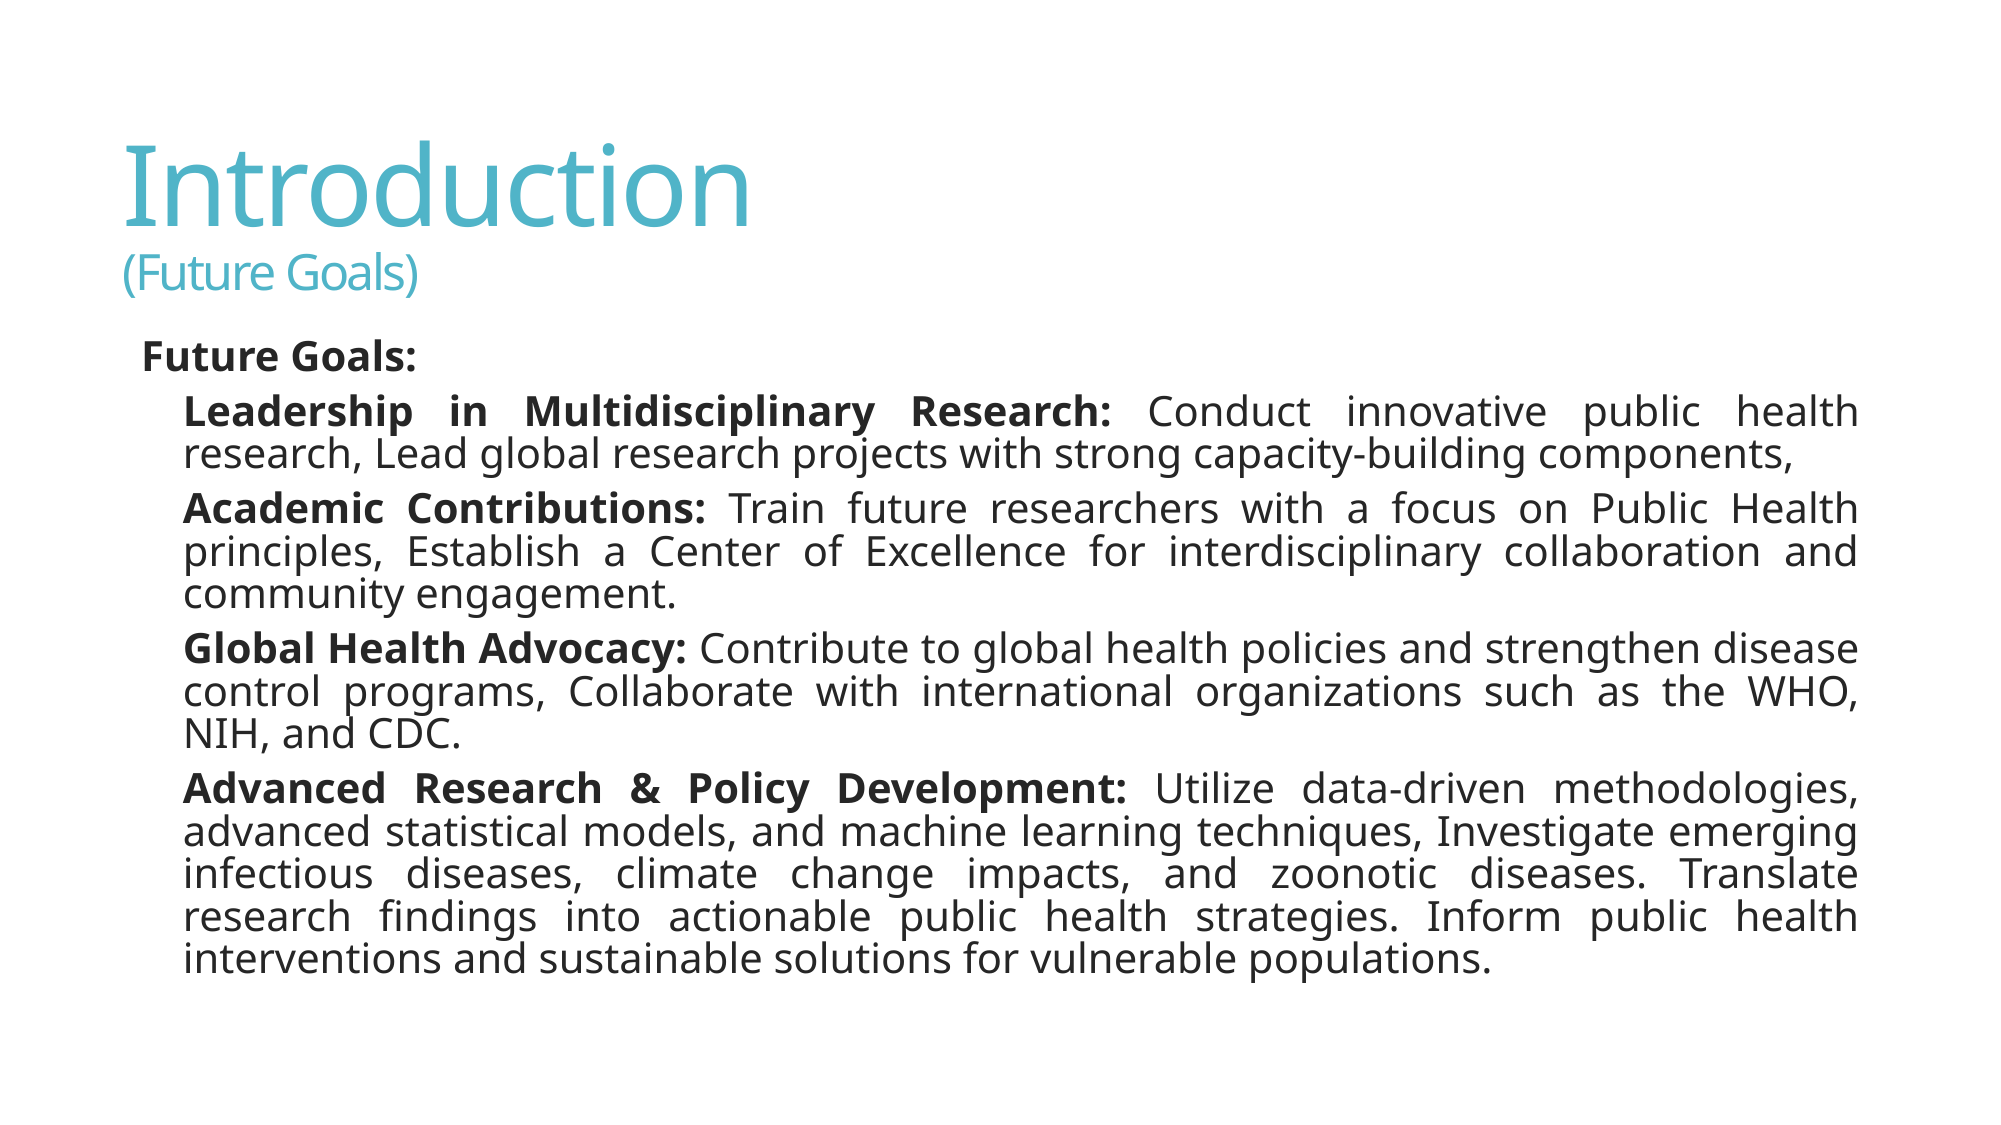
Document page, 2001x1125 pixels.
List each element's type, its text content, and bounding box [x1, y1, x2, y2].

title Introduction (Future Goals) [107, 81, 1875, 354]
list Future Goals: Leadership in Multidisciplinary Research: Conduct innovative public health research, Lead global research projects with strong capacity-building components, Academic Contributions: Train future researchers with a focus on Public Health principles, Establish a Center of Excellence for interdisciplinary collaboration and community engagement. Global Health Advocacy: Contribute to global health policies and strengthen disease control programs, Collaborate with international organizations such as the WHO, NIH, and CDC. Advanced Research & Policy Development: Utilize data-driven methodologies, advanced statistical models, and machine learning techniques, Investigate emerging infectious diseases, climate change impacts, and zoonotic diseases. Translate research findings into actionable public health strategies. Inform public health interventions and sustainable solutions for vulnerable populations. [111, 329, 1876, 948]
